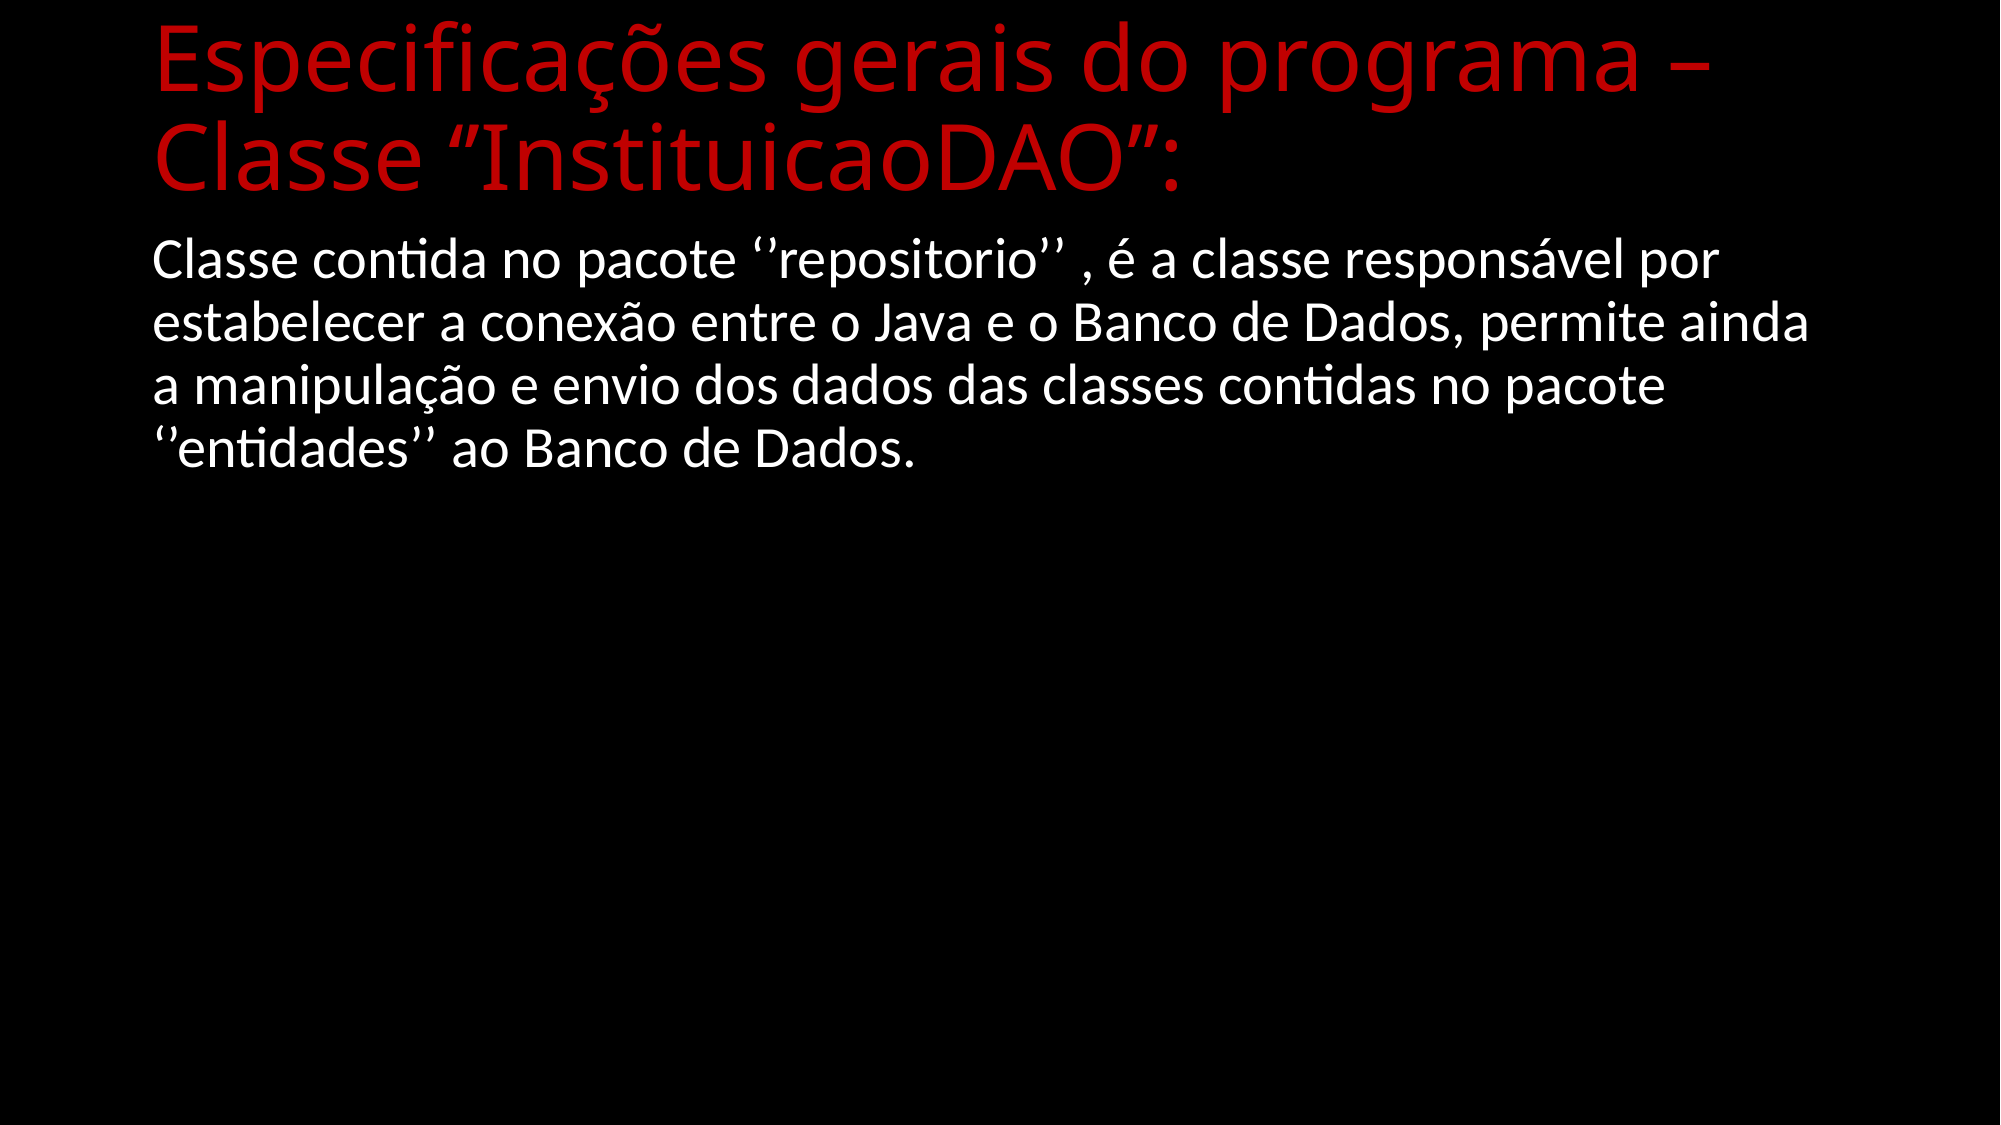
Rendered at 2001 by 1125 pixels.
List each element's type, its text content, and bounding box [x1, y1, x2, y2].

title Especificações gerais do programa – Classe ‘’InstituicaoDAO’’: [137, 3, 1863, 220]
list Classe contida no pacote ‘’repositorio’’ , é a classe responsável por estabelecer a conexão entre o Java e o Banco de Dados, permite ainda a manipulação e envio dos dados das classes contidas no pacote ‘’entidades’’ ao Banco de Dados. [137, 220, 1863, 935]
